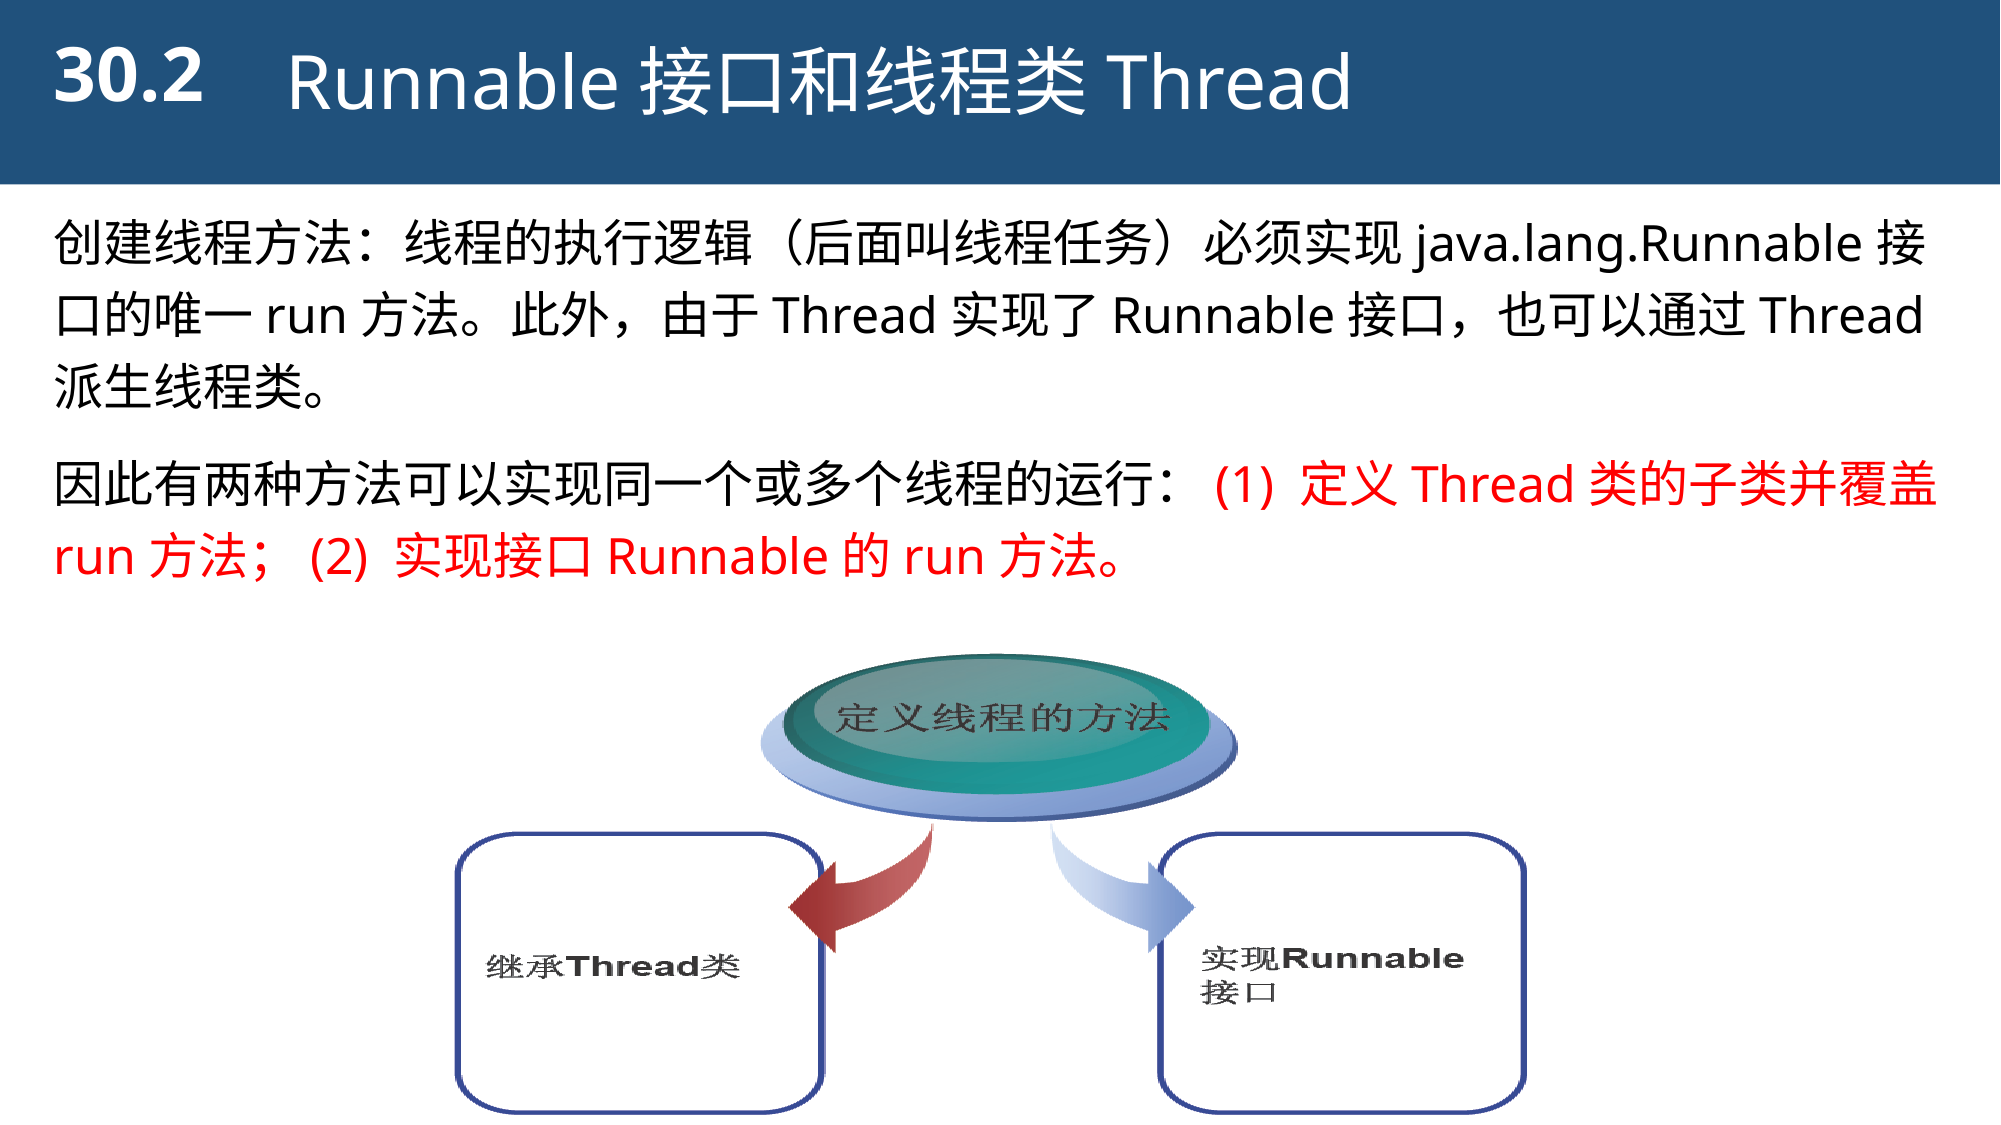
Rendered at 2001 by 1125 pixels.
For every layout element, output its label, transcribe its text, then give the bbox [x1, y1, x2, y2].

list 30.2 [38, 28, 244, 166]
list Runnable接口和线程类Thread [270, 36, 1484, 119]
text_box 创建线程方法：线程的执行逻辑（后面叫线程任务）必须实现java.lang.Runnable接口的唯一run方法。此外，由于Thread实现了Runnable接口，也可以通过Thread派生线程类。 因此有两种方法可以实现同一个或多个线程的运行：(1) 定义Thread类的子类并覆盖run方法；(2) 实现接口Runnable的run方法。 [38, 191, 1965, 691]
picture [372, 640, 1555, 1125]
